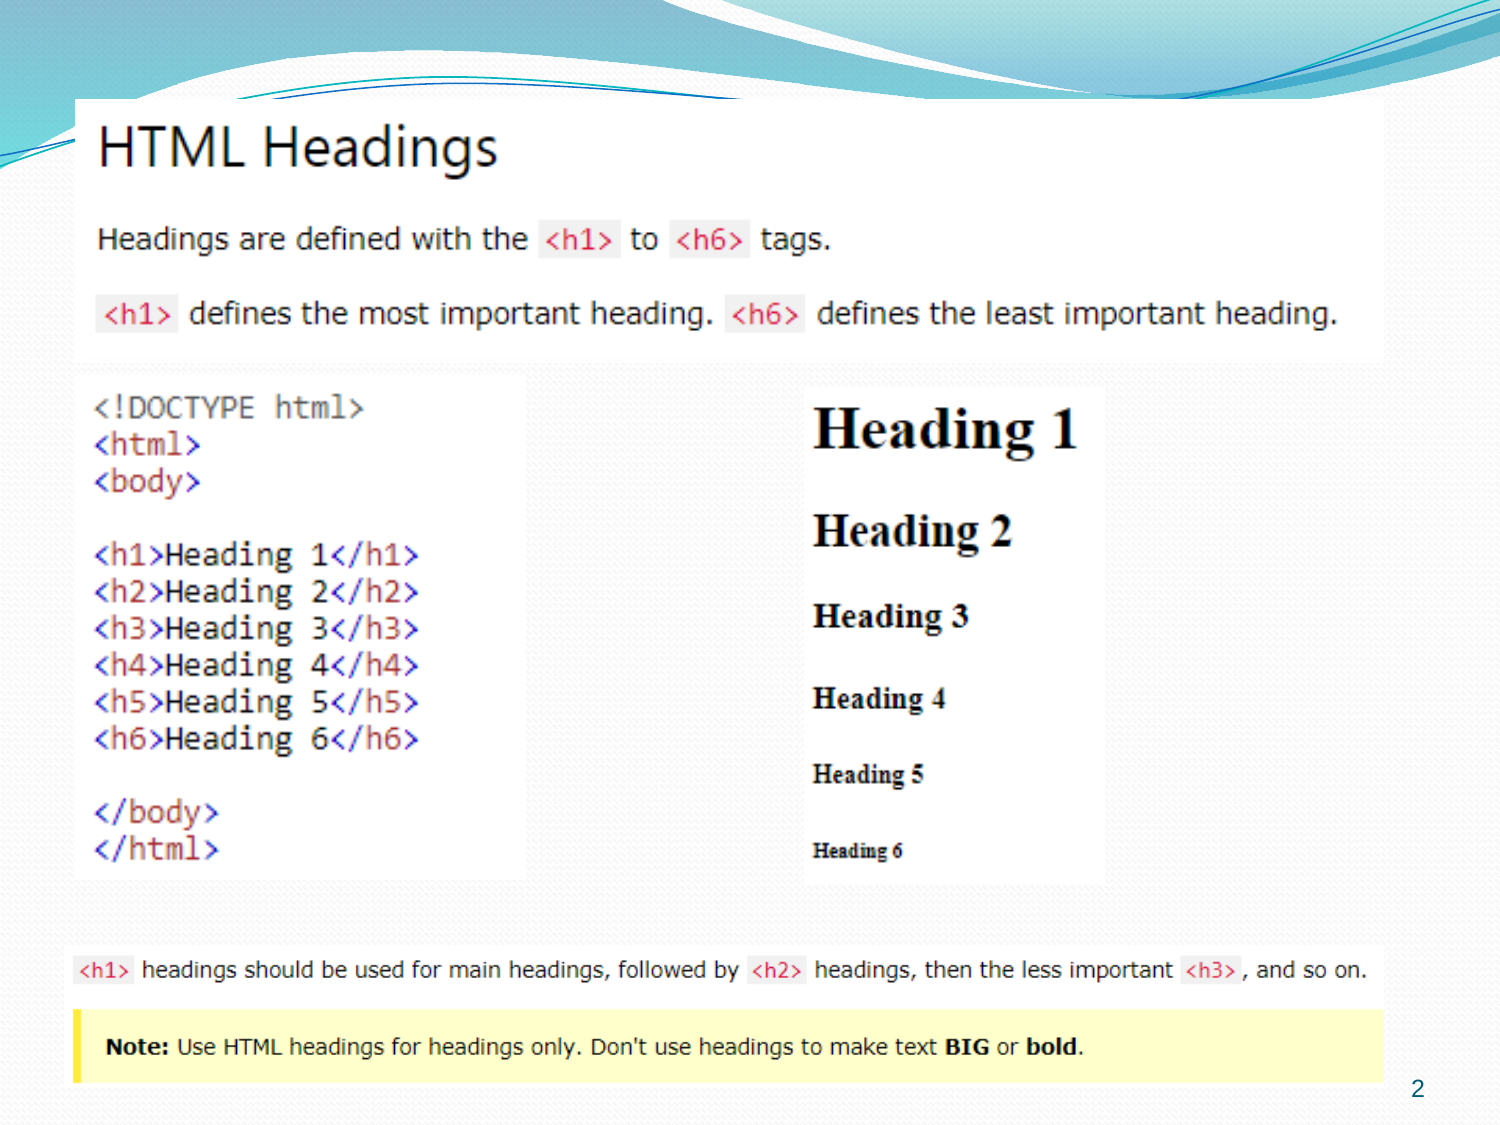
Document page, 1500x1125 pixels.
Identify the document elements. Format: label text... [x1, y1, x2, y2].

picture [803, 387, 1105, 884]
slide_number 2 [1299, 1042, 1425, 1103]
picture [75, 375, 526, 880]
picture [74, 99, 1384, 363]
picture [64, 945, 1384, 1088]
